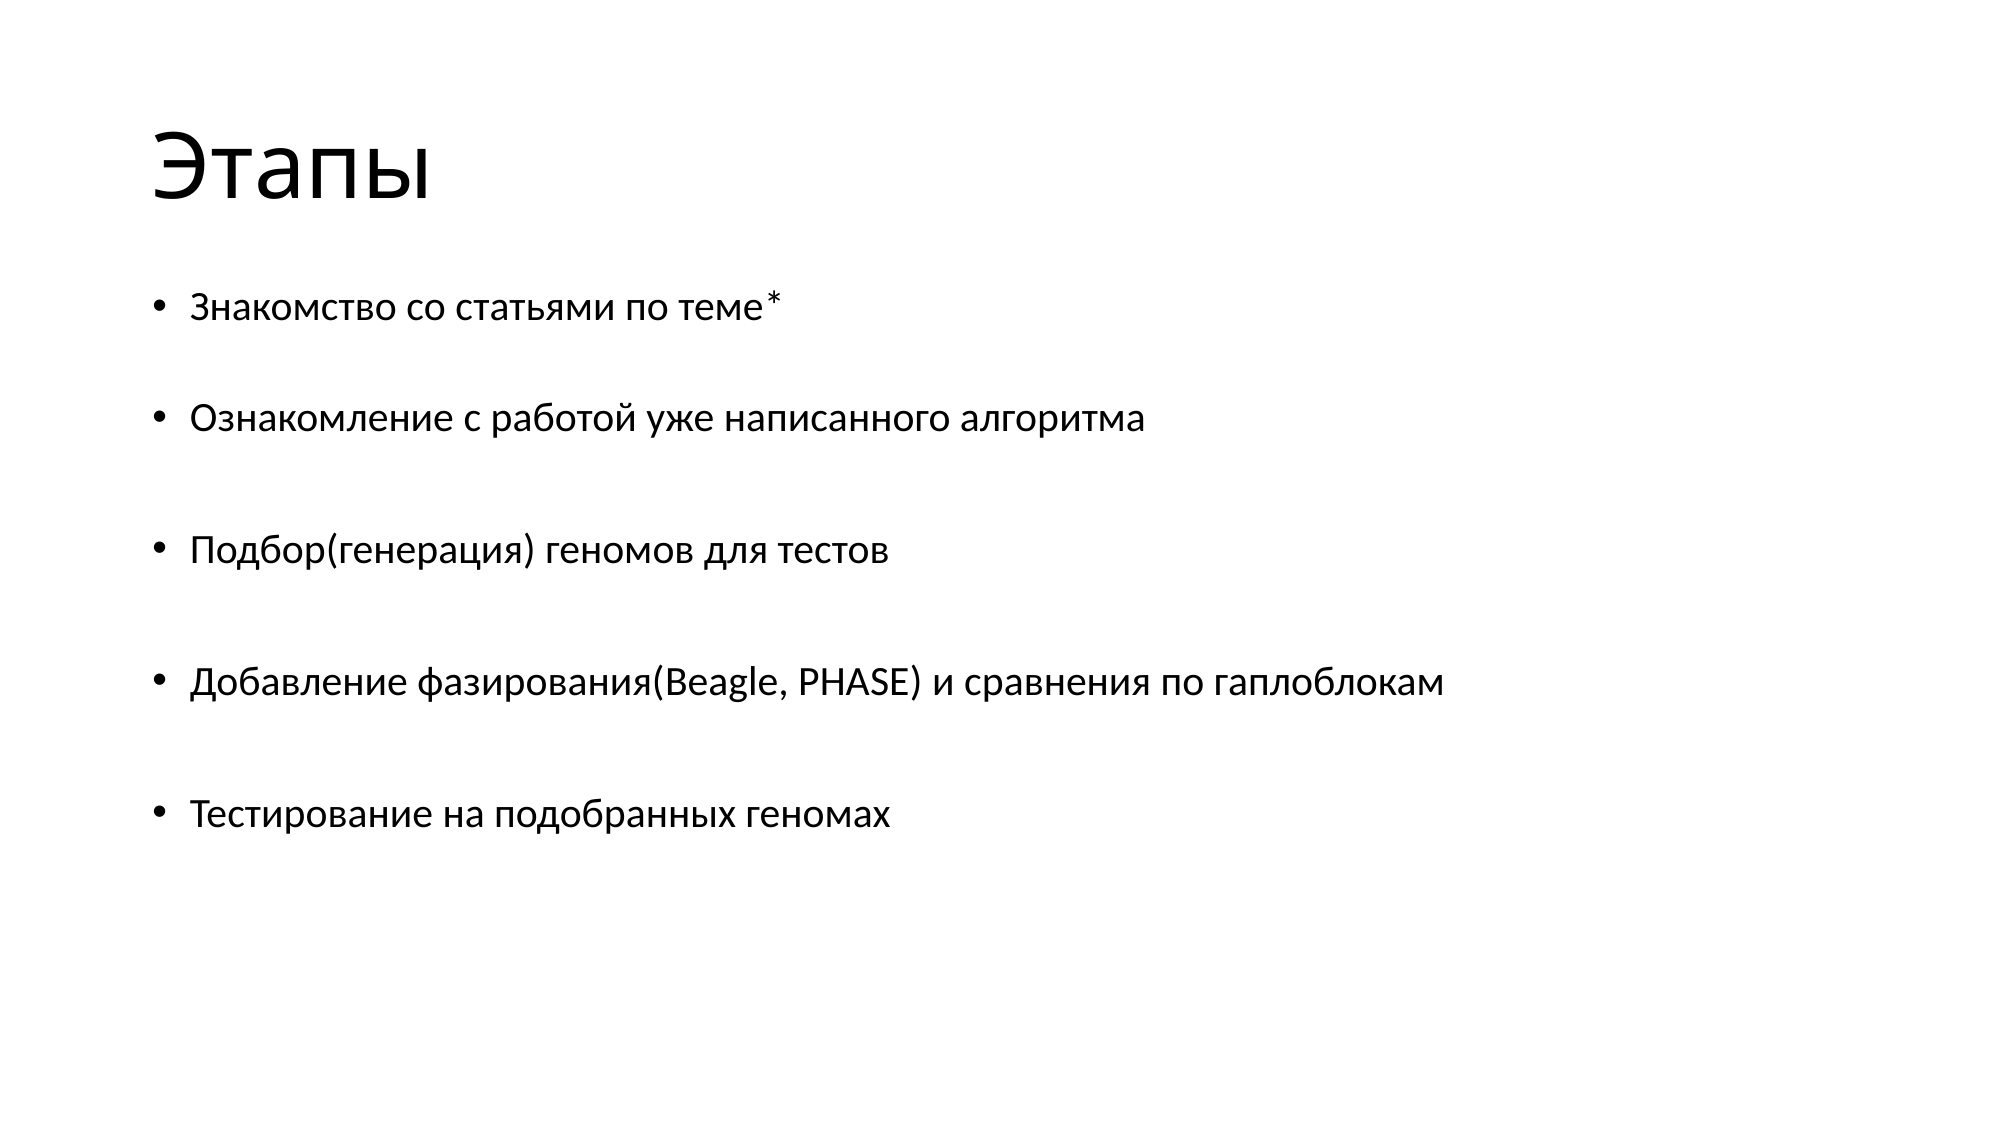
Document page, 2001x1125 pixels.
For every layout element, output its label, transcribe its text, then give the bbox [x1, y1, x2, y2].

title Этапы [137, 59, 1863, 278]
list Знакомство со статьями по теме* Ознакомление с работой уже написанного алгоритма Подбор(генерация) геномов для тестов Добавление фазирования(Beagle, PHASE) и сравнения по гаплоблокам Тестирование на подобранных геномах [137, 277, 1542, 932]
